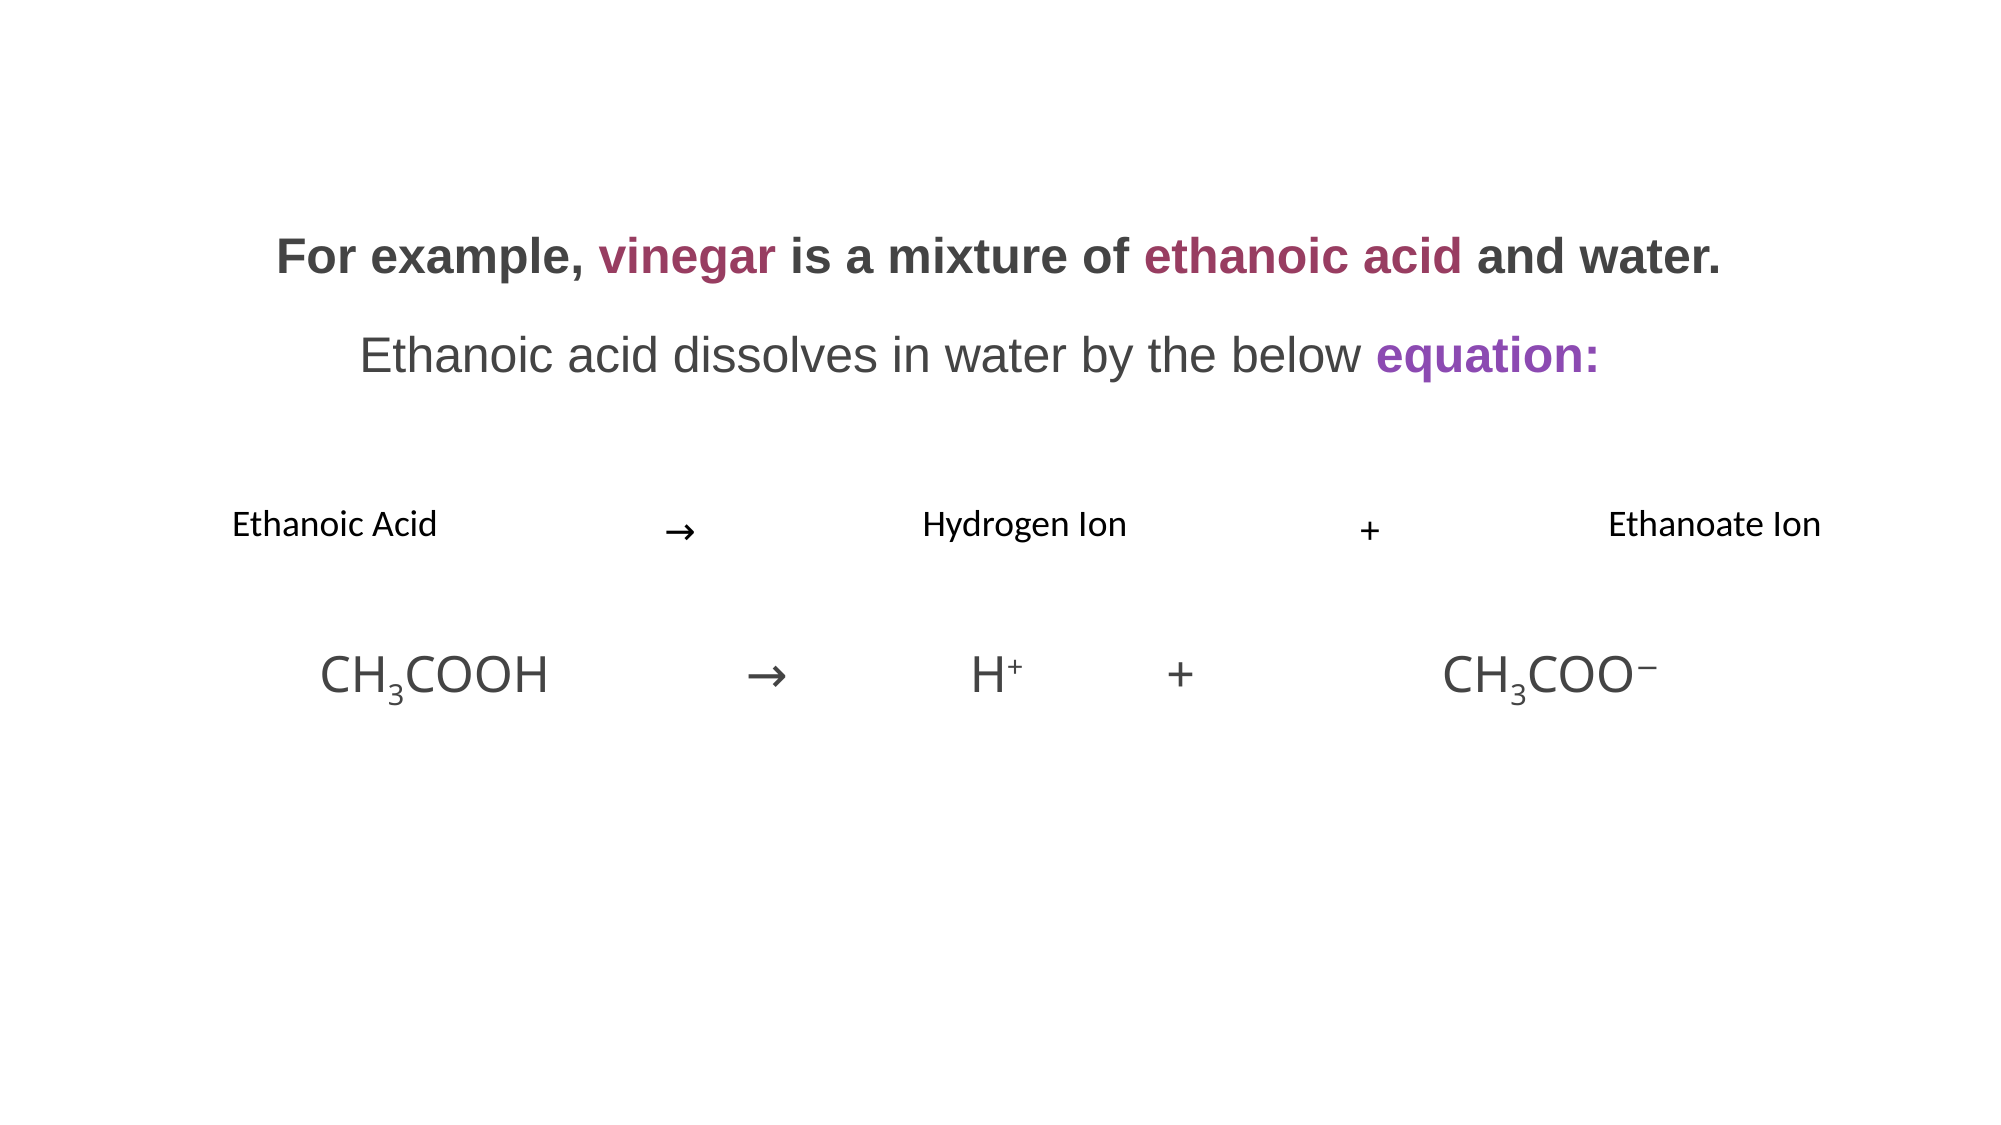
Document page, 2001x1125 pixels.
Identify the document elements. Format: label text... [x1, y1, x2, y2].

table_header Hydrogen Ion [853, 495, 1198, 559]
table_header Ethanoic Acid [163, 495, 508, 559]
text_box Ethanoic acid dissolves in water by the below equation: [344, 315, 1616, 391]
table_header + [1198, 495, 1543, 559]
text_box For example, vinegar is a mixture of ethanoic acid and water. [181, 215, 1817, 291]
table_header Ethanoate Ion [1543, 495, 1888, 559]
table_header → [508, 495, 853, 559]
text_box CH3​COOH → H+ + CH3​COO− [264, 635, 1715, 718]
